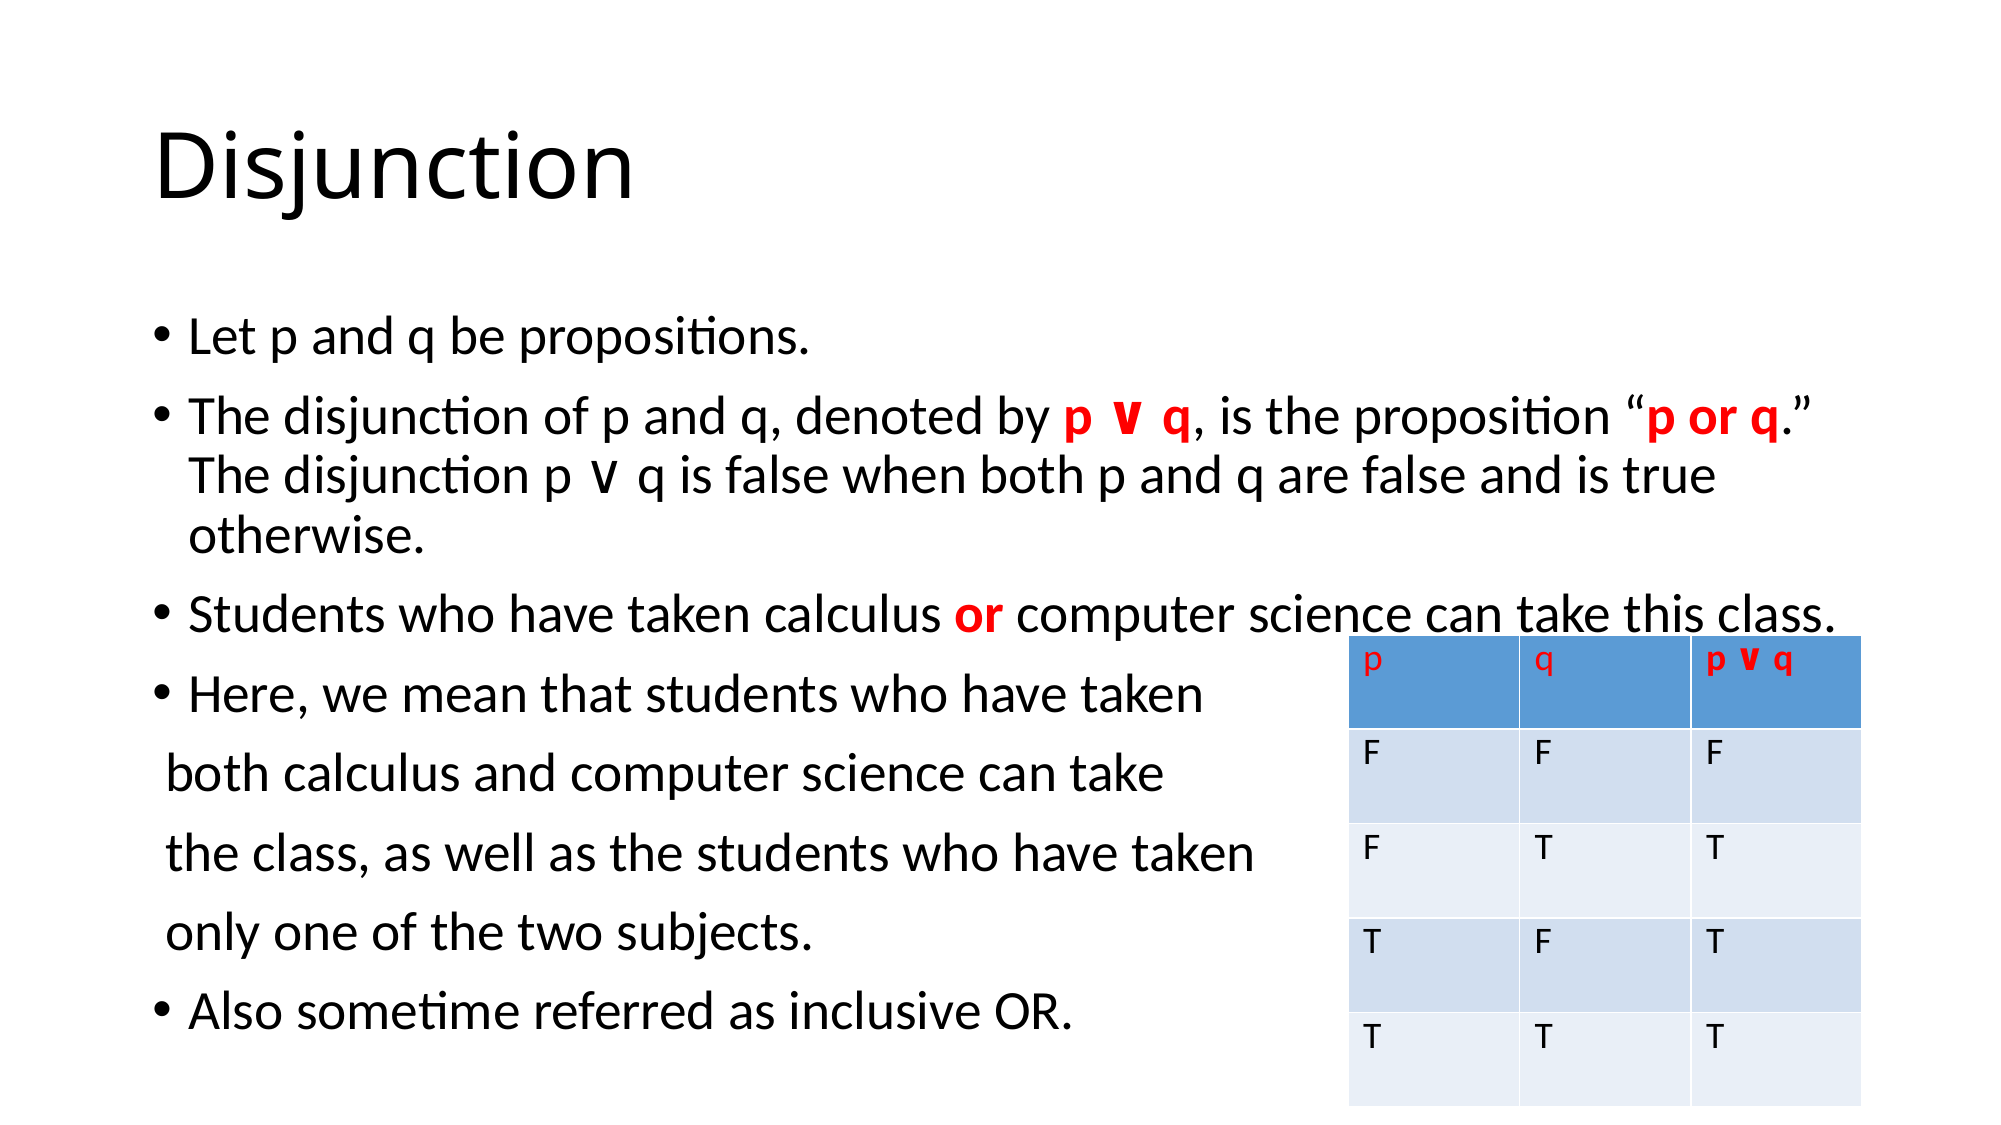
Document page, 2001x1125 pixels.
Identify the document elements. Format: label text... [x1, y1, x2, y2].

table_cell T [1692, 824, 1861, 917]
table_header p ∨ q [1692, 636, 1861, 728]
table_cell T [1692, 919, 1861, 1012]
table_cell T [1520, 824, 1690, 917]
table_cell F [1349, 730, 1519, 823]
table_cell F [1692, 730, 1861, 823]
list Let p and q be propositions. The disjunction of p and q, denoted by p ∨ q, is the proposition “p or q.” The disjunction p ∨ q is false when both p and q are false and is true otherwise. Students who have taken calculus or computer science can take this class. Here, we mean that students who have taken both calculus and computer science can take the class, as well as the students who have taken only one of the two subjects. Also sometime referred as inclusive OR. [137, 299, 1863, 1108]
table_cell T [1520, 1013, 1690, 1106]
table_cell F [1520, 919, 1690, 1012]
table_cell T [1349, 1013, 1519, 1106]
table_cell T [1349, 919, 1519, 1012]
table_header p [1349, 636, 1519, 728]
table_cell T [1692, 1013, 1861, 1106]
table_header q [1520, 636, 1690, 728]
table_cell F [1520, 730, 1690, 823]
table_cell F [1349, 824, 1519, 917]
title Disjunction [137, 59, 1863, 278]
